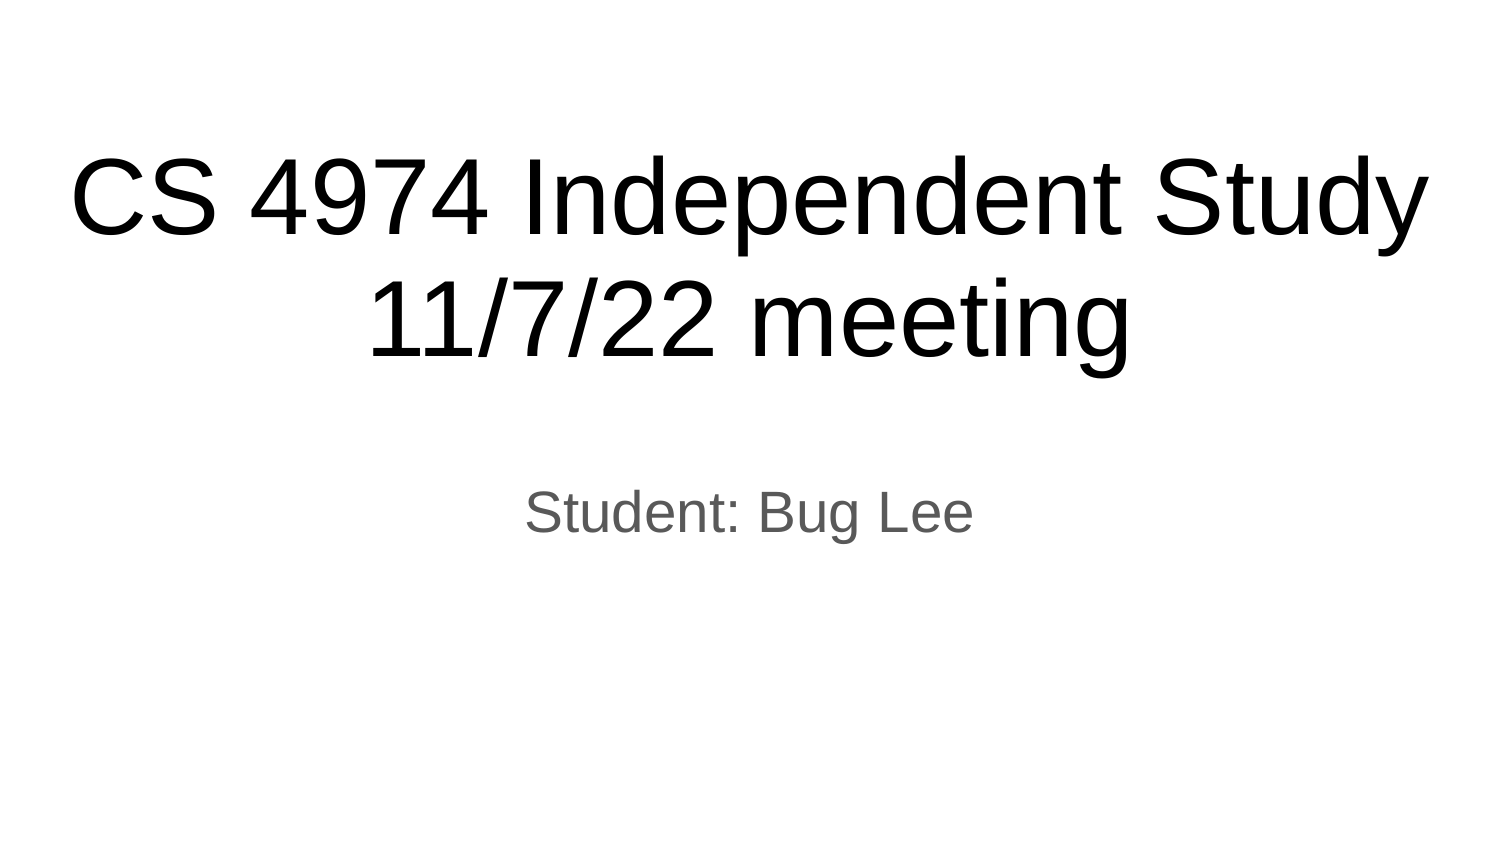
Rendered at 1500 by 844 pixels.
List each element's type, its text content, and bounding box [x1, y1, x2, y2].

title CS 4974 Independent Study 11/7/22 meeting [51, 122, 1449, 459]
subtitle Student: Bug Lee [51, 464, 1449, 595]
